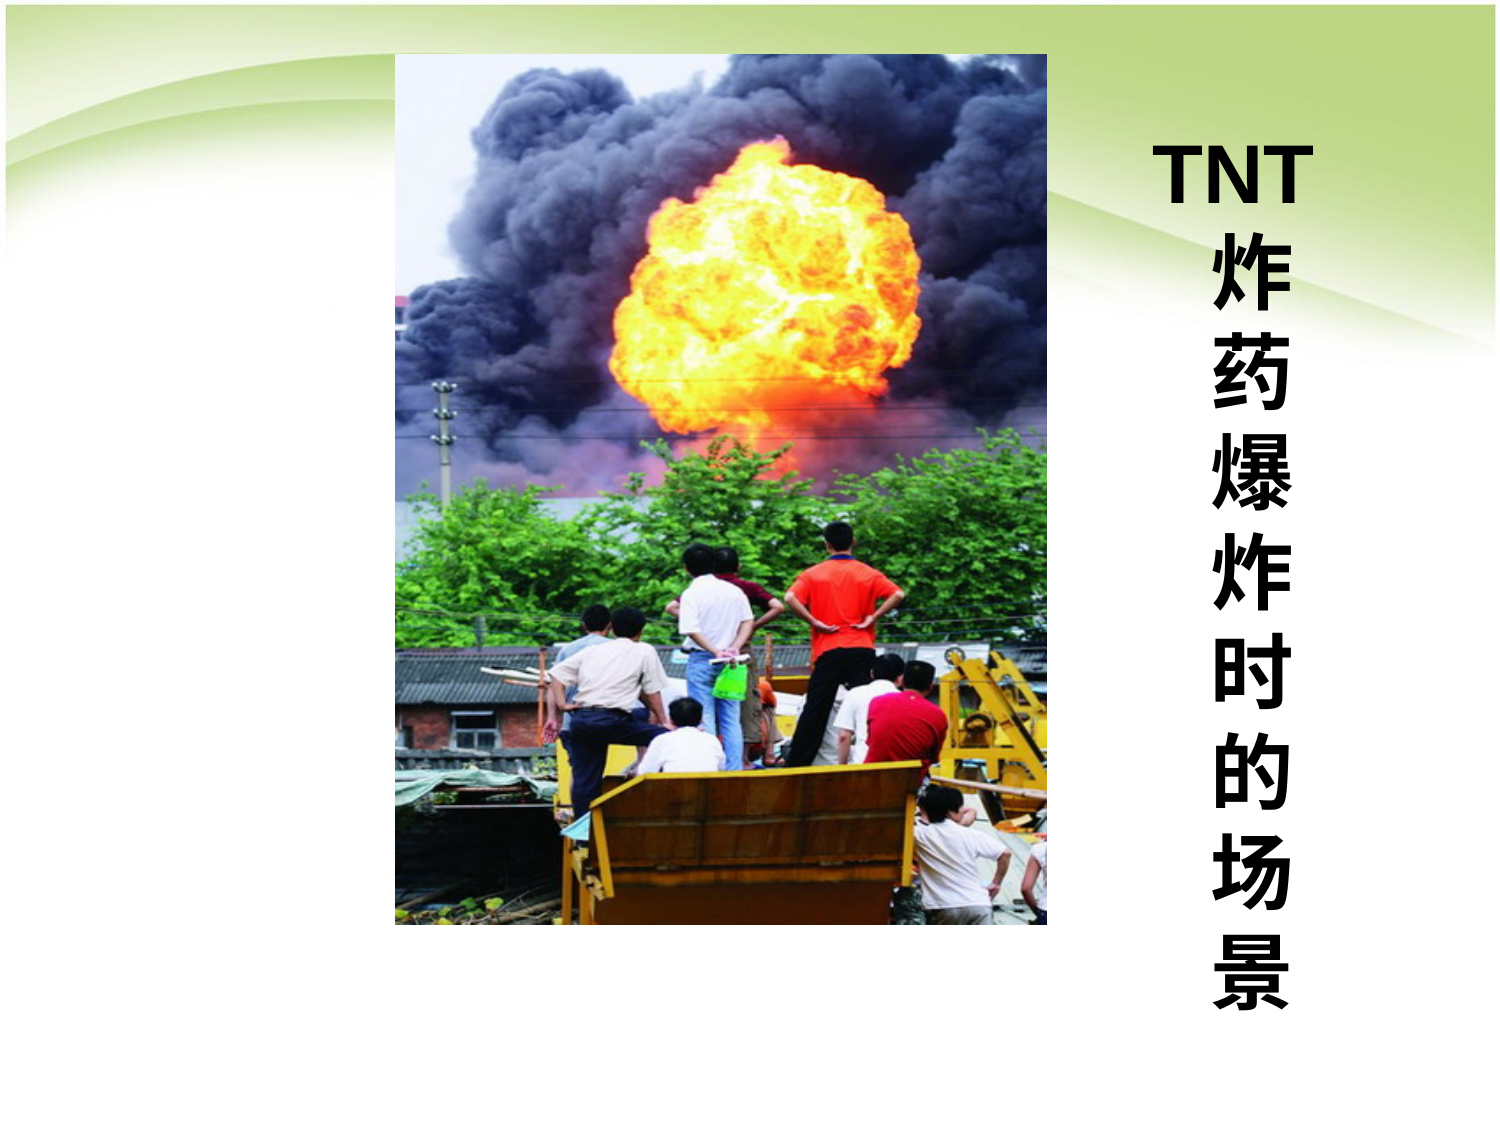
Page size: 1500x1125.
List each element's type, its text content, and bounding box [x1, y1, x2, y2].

picture [0, 0, 1500, 1125]
text_box TNT 炸 药 爆 炸 时 的 场 景 [1137, 112, 1330, 1028]
